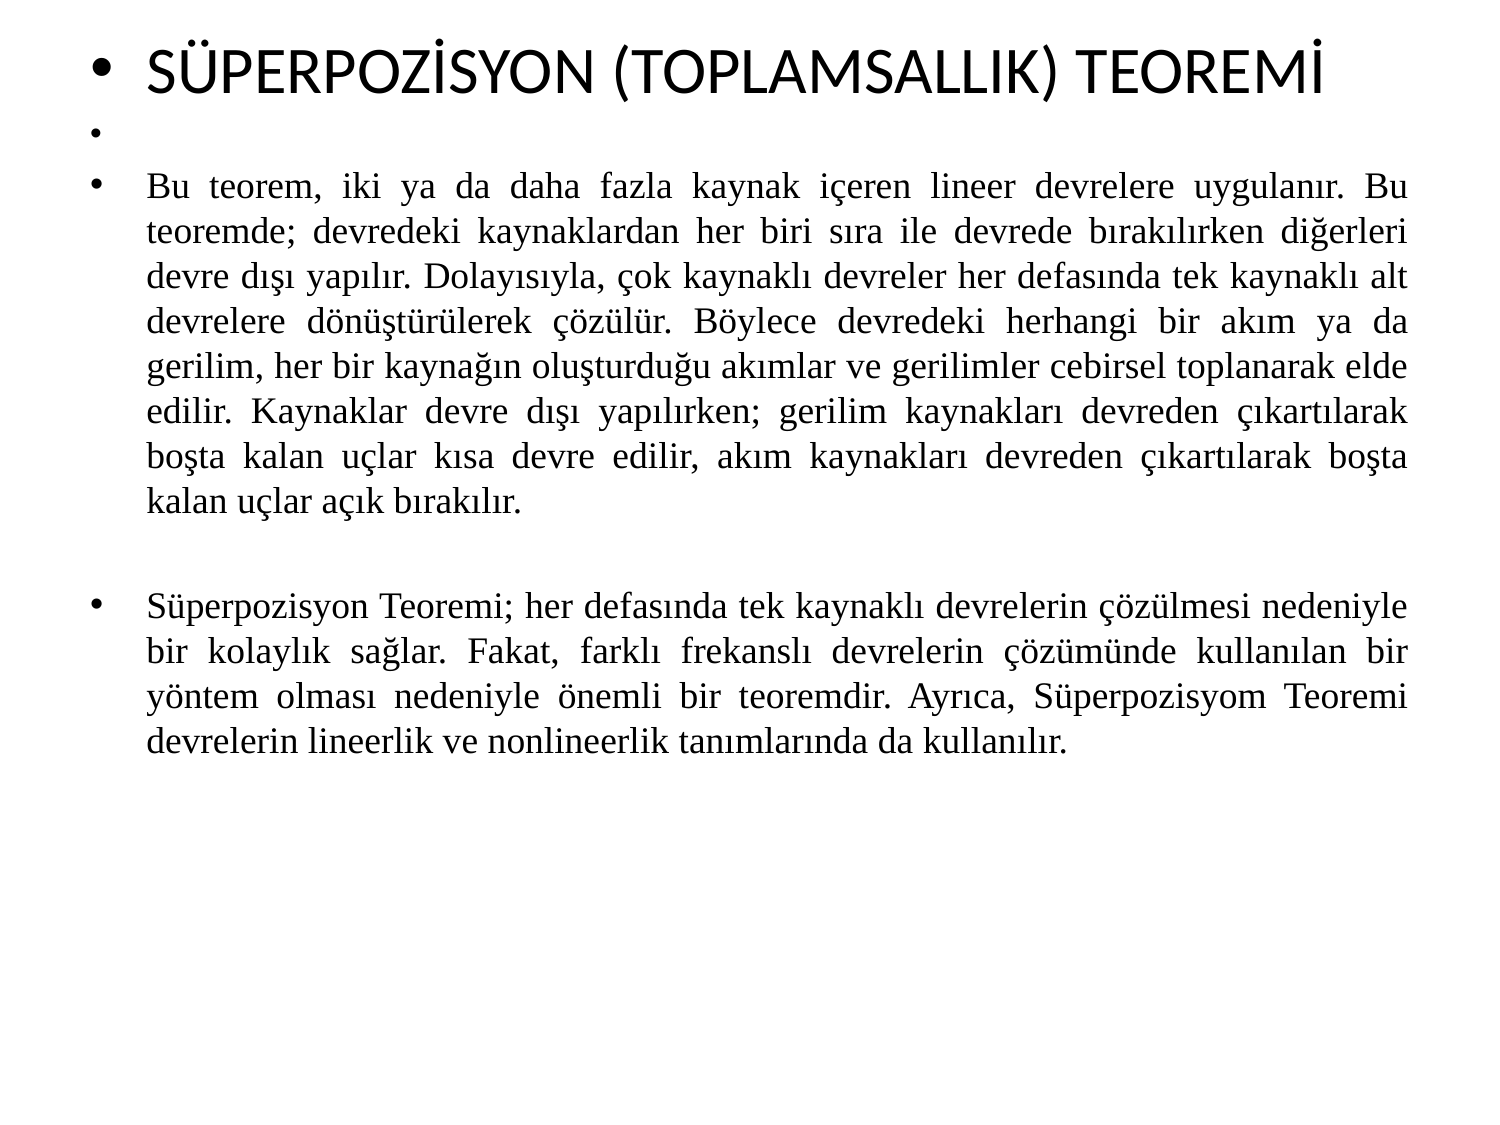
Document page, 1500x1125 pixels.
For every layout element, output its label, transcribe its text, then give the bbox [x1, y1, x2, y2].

list SÜPERPOZİSYON (TOPLAMSALLIK) TEOREMİ Bu teorem, iki ya da daha fazla kaynak içeren lineer devrelere uygulanır. Bu teoremde; devredeki kaynaklardan her biri sıra ile devrede bırakılırken diğerleri devre dışı yapılır. Dolayısıyla, çok kaynaklı devreler her defasında tek kaynaklı alt devrelere dönüştürülerek çözülür. Böylece devredeki herhangi bir akım ya da gerilim, her bir kaynağın oluşturduğu akımlar ve gerilimler cebirsel toplanarak elde edilir. Kaynaklar devre dışı yapılırken; gerilim kaynakları devreden çıkartılarak boşta kalan uçlar kısa devre edilir, akım kaynakları devreden çıkartılarak boşta kalan uçlar açık bırakılır. Süperpozisyon Teoremi; her defasında tek kaynaklı devrelerin çözülmesi nedeniyle bir kolaylık sağlar. Fakat, farklı frekanslı devrelerin çözümünde kullanılan bir yöntem olması nedeniyle önemli bir teoremdir. Ayrıca, Süperpozisyom Teoremi devrelerin lineerlik ve nonlineerlik tanımlarında da kullanılır. [75, 19, 1425, 1005]
